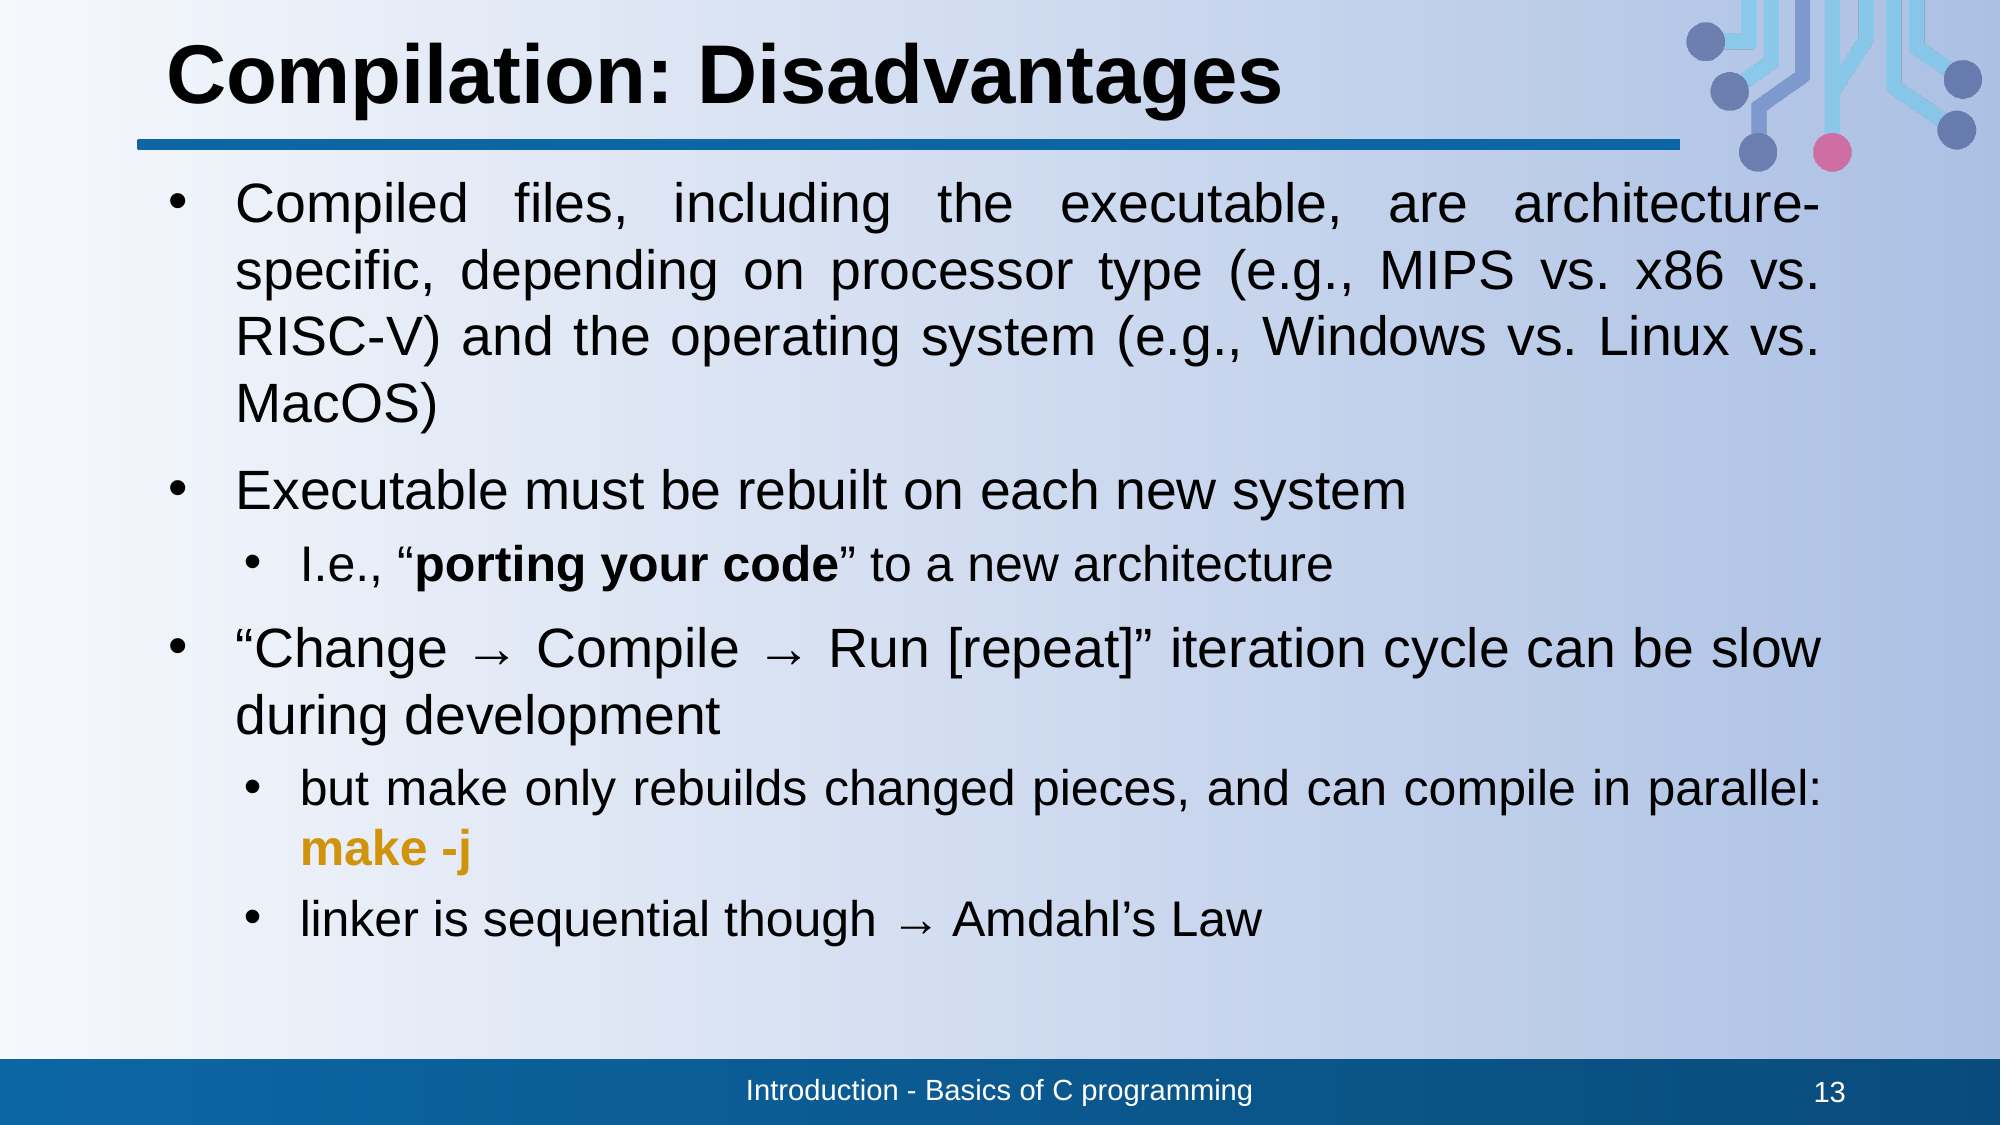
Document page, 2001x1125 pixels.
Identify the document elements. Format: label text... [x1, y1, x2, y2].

title Compilation: Disadvantages [137, 17, 1863, 169]
picture [1663, 0, 2000, 204]
list Compiled files, including the executable, are architecture-specific, depending on processor type (e.g., MIPS vs. x86 vs. RISC-V) and the operating system (e.g., Windows vs. Linux vs. MacOS) Executable must be rebuilt on each new system I.e., “porting your code” to a new architecture “Change → Compile → Run [repeat]” iteration cycle can be slow during development but make only rebuilds changed pieces, and can compile in parallel: make -j linker is sequential though → Amdahl’s Law [126, 152, 1852, 999]
footer Introduction - Basics of C programming [662, 1059, 1338, 1119]
slide_number 13 [1411, 1060, 1861, 1121]
